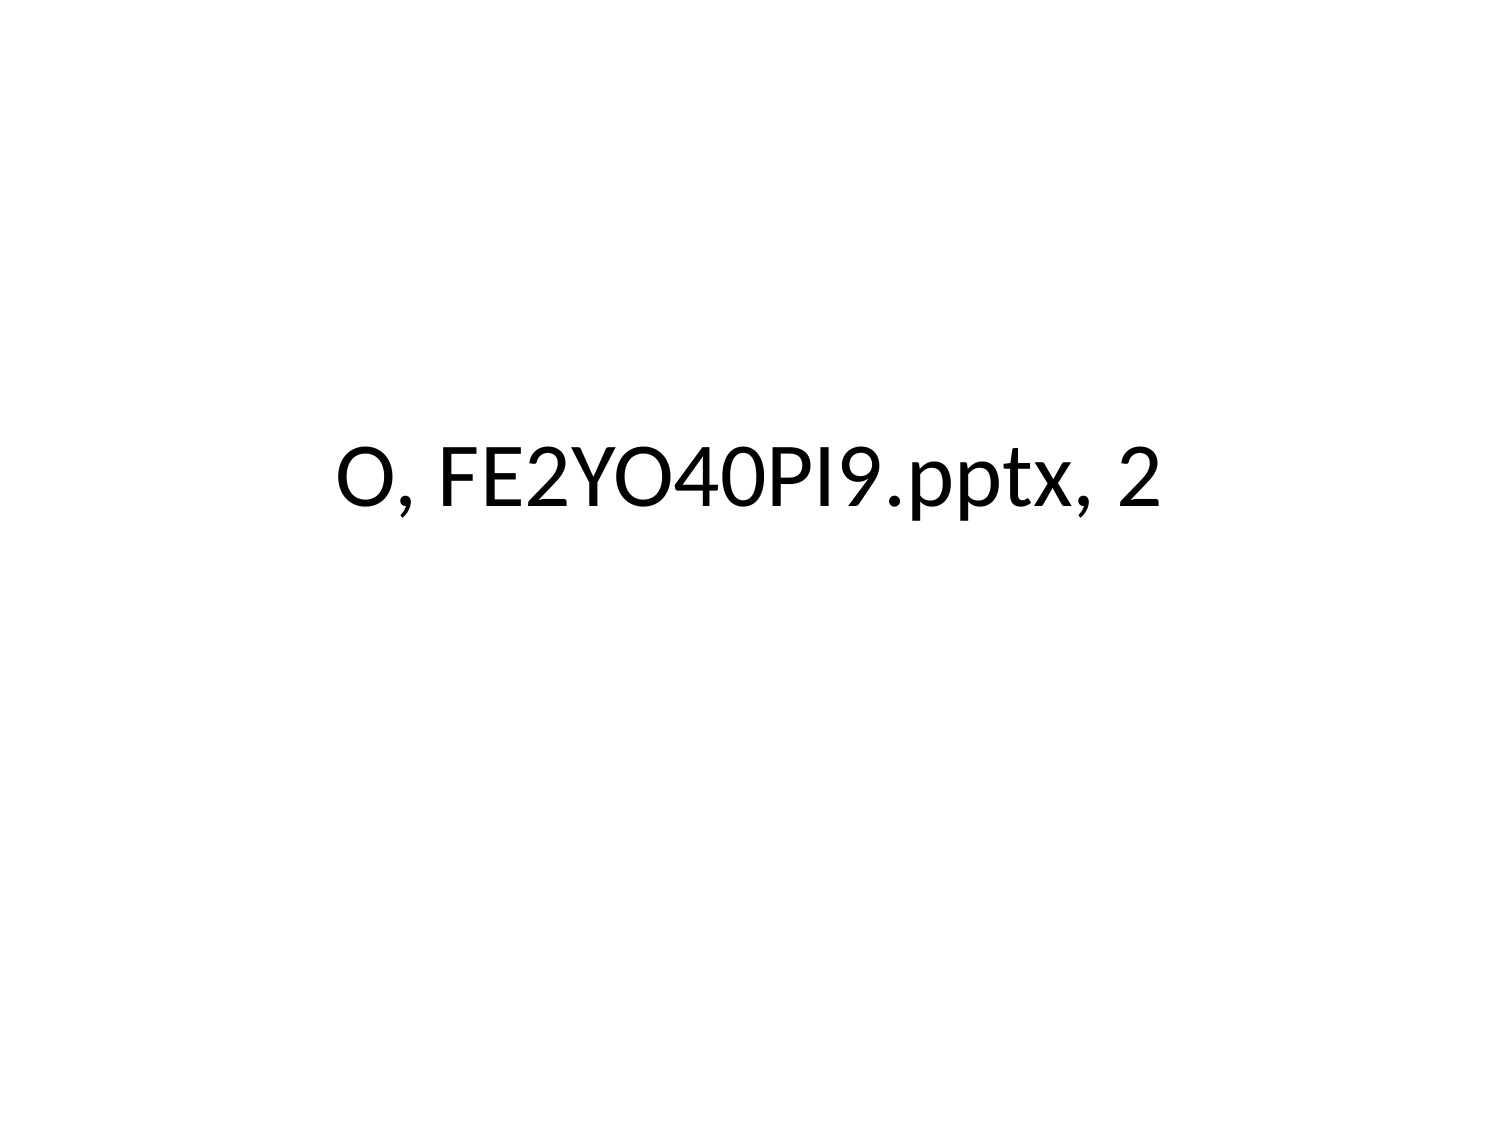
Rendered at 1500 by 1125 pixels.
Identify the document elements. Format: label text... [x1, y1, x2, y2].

title O, FE2YO40PI9.pptx, 2 [112, 349, 1388, 591]
